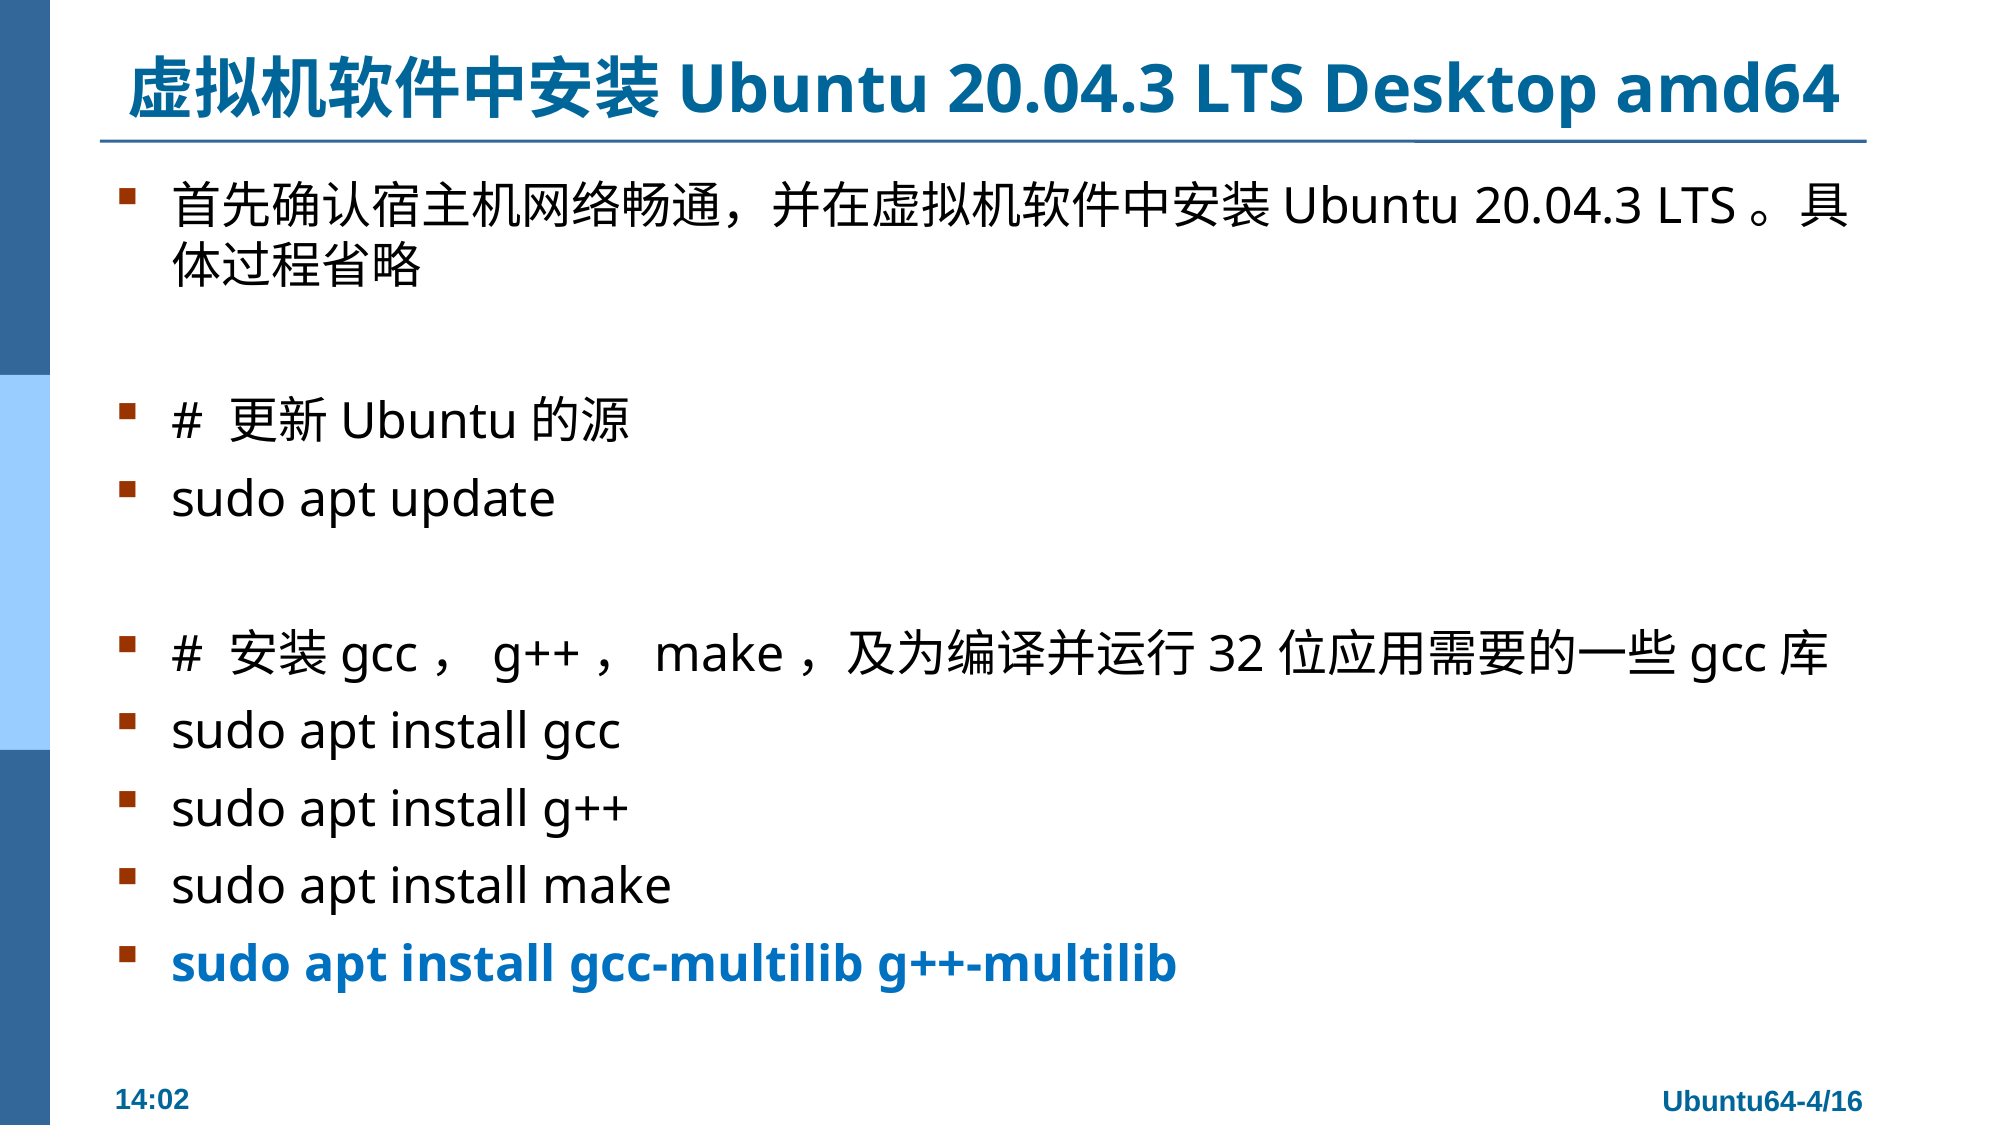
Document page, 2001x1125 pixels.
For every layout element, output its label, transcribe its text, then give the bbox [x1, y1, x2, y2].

title 虚拟机软件中安装Ubuntu 20.04.3 LTS Desktop amd64 [56, 38, 1930, 133]
list 首先确认宿主机网络畅通，并在虚拟机软件中安装Ubuntu 20.04.3 LTS。具体过程省略 # 更新Ubuntu的源 sudo apt update # 安装gcc，g++，make，及为编译并运行32位应用需要的一些gcc库 sudo apt install gcc sudo apt install g++ sudo apt install make sudo apt install gcc-multilib g++-multilib [99, 166, 1900, 926]
